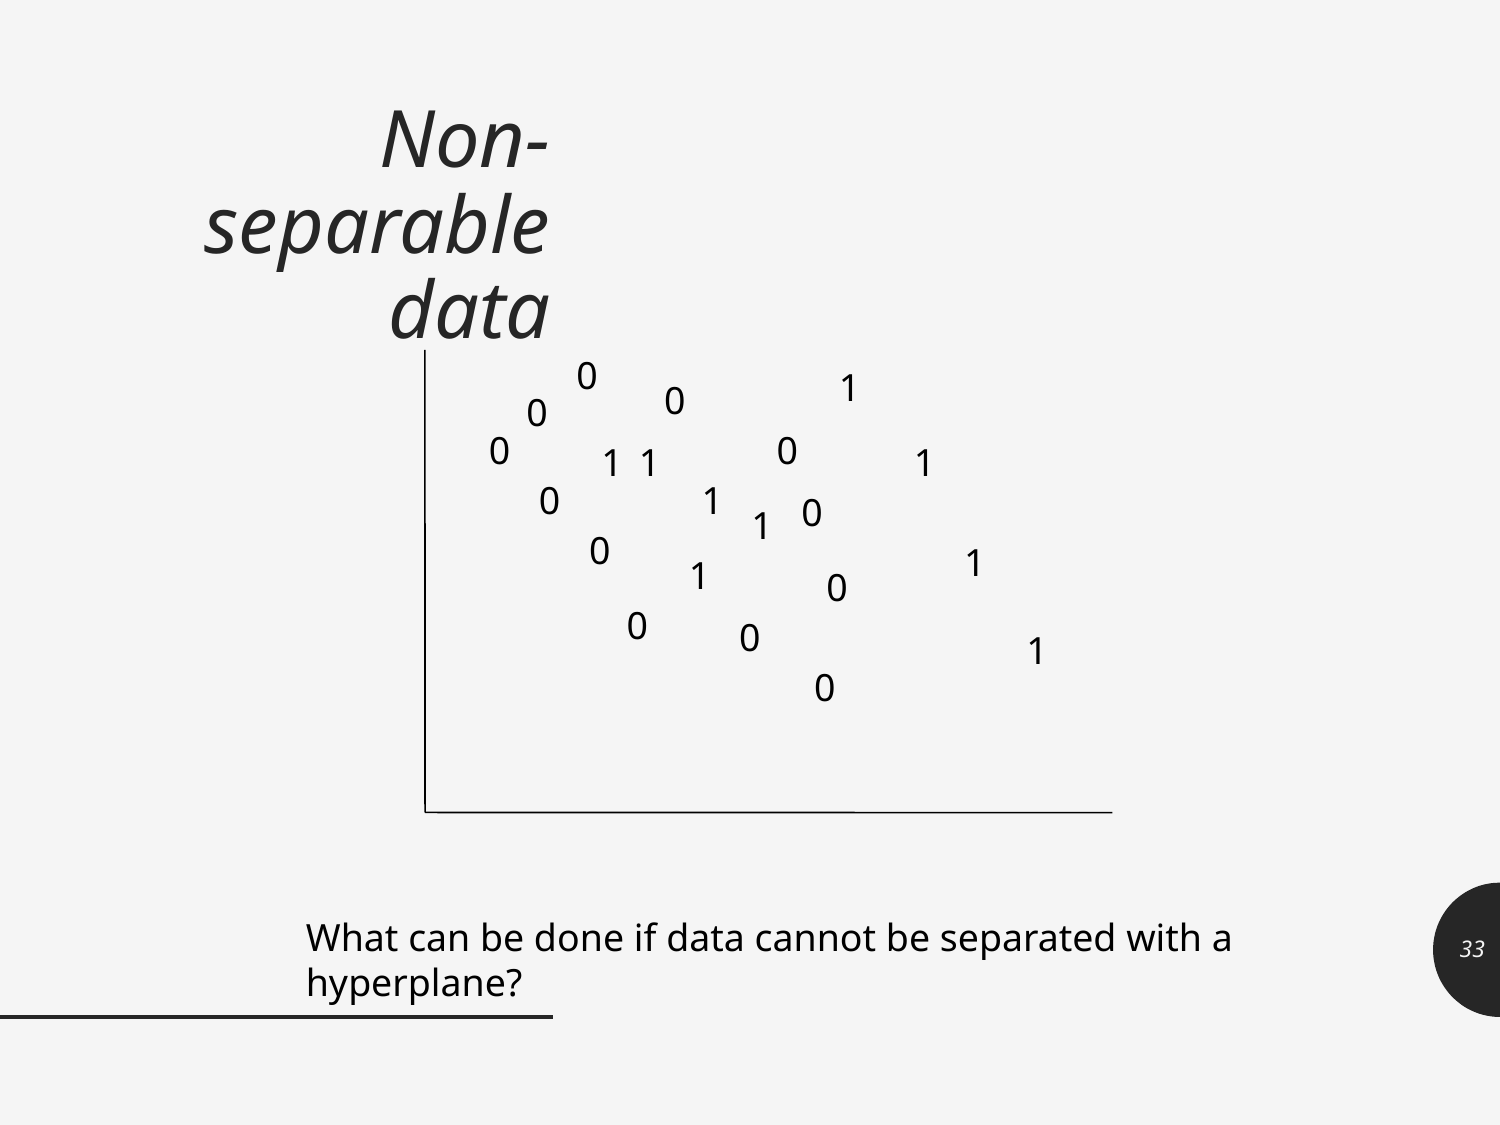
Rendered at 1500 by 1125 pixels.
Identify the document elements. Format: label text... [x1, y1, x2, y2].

text_box 1 [824, 356, 876, 417]
text_box 0 [574, 519, 626, 579]
text_box 1 [674, 544, 726, 604]
text_box What can be done if data cannot be separated with a hyperplane? [291, 906, 1249, 1012]
text_box 1 [586, 431, 638, 492]
text_box 1 [736, 494, 788, 554]
text_box 0 [649, 369, 701, 429]
text_box 0 [799, 656, 851, 717]
text_box 1 [949, 531, 1001, 592]
text_box 1 [686, 469, 739, 529]
text_box 0 [611, 594, 664, 654]
text_box 0 [524, 469, 576, 529]
text_box 0 [474, 419, 526, 479]
text_box 0 [761, 419, 814, 479]
text_box 0 [511, 381, 563, 442]
text_box 1 [899, 431, 951, 492]
title Non-separable data [93, 91, 566, 905]
text_box 0 [811, 556, 863, 617]
text_box 1 [638, 431, 676, 492]
text_box 0 [786, 481, 838, 542]
slide_number 33 [1433, 919, 1500, 980]
text_box 0 [724, 606, 776, 667]
text_box 1 [1011, 619, 1063, 679]
text_box 0 [561, 344, 613, 404]
